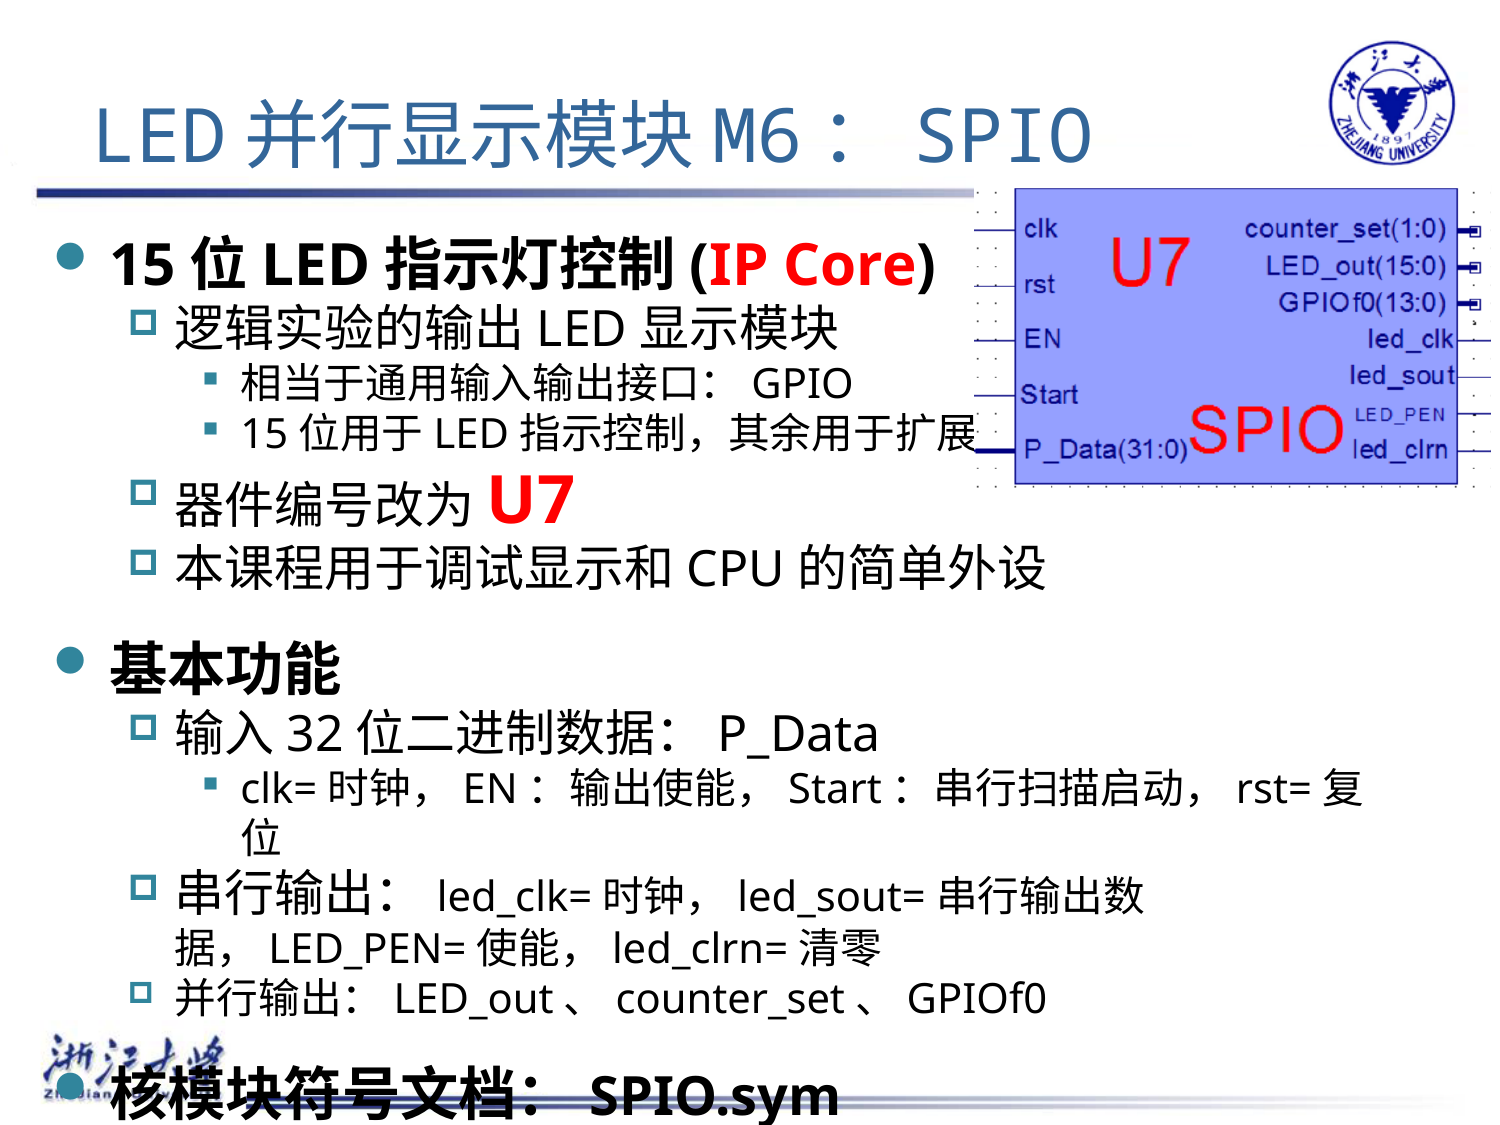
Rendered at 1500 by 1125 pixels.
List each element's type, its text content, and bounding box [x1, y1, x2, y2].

title LED并行显示模块M6：SPIO [76, 54, 1226, 184]
picture [0, 0, 1500, 1125]
list 15位LED指示灯控制(IP Core) 逻辑实验的输出LED显示模块 相当于通用输入输出接口：GPIO 15位用于LED指示控制，其余用于扩展 器件编号改为U7 本课程用于调试显示和CPU的简单外设 基本功能 输入32位二进制数据：P_Data clk=时钟，EN：输出使能，Start：串行扫描启动，rst=复位 串行输出：led_clk=时钟，led_sout=串行输出数据，LED_PEN=使能，led_clrn=清零 并行输出：LED_out、counter_set、GPIOf0 核模块符号文档：SPIO.sym 本实验提供U7的IP核 [37, 184, 1388, 1000]
